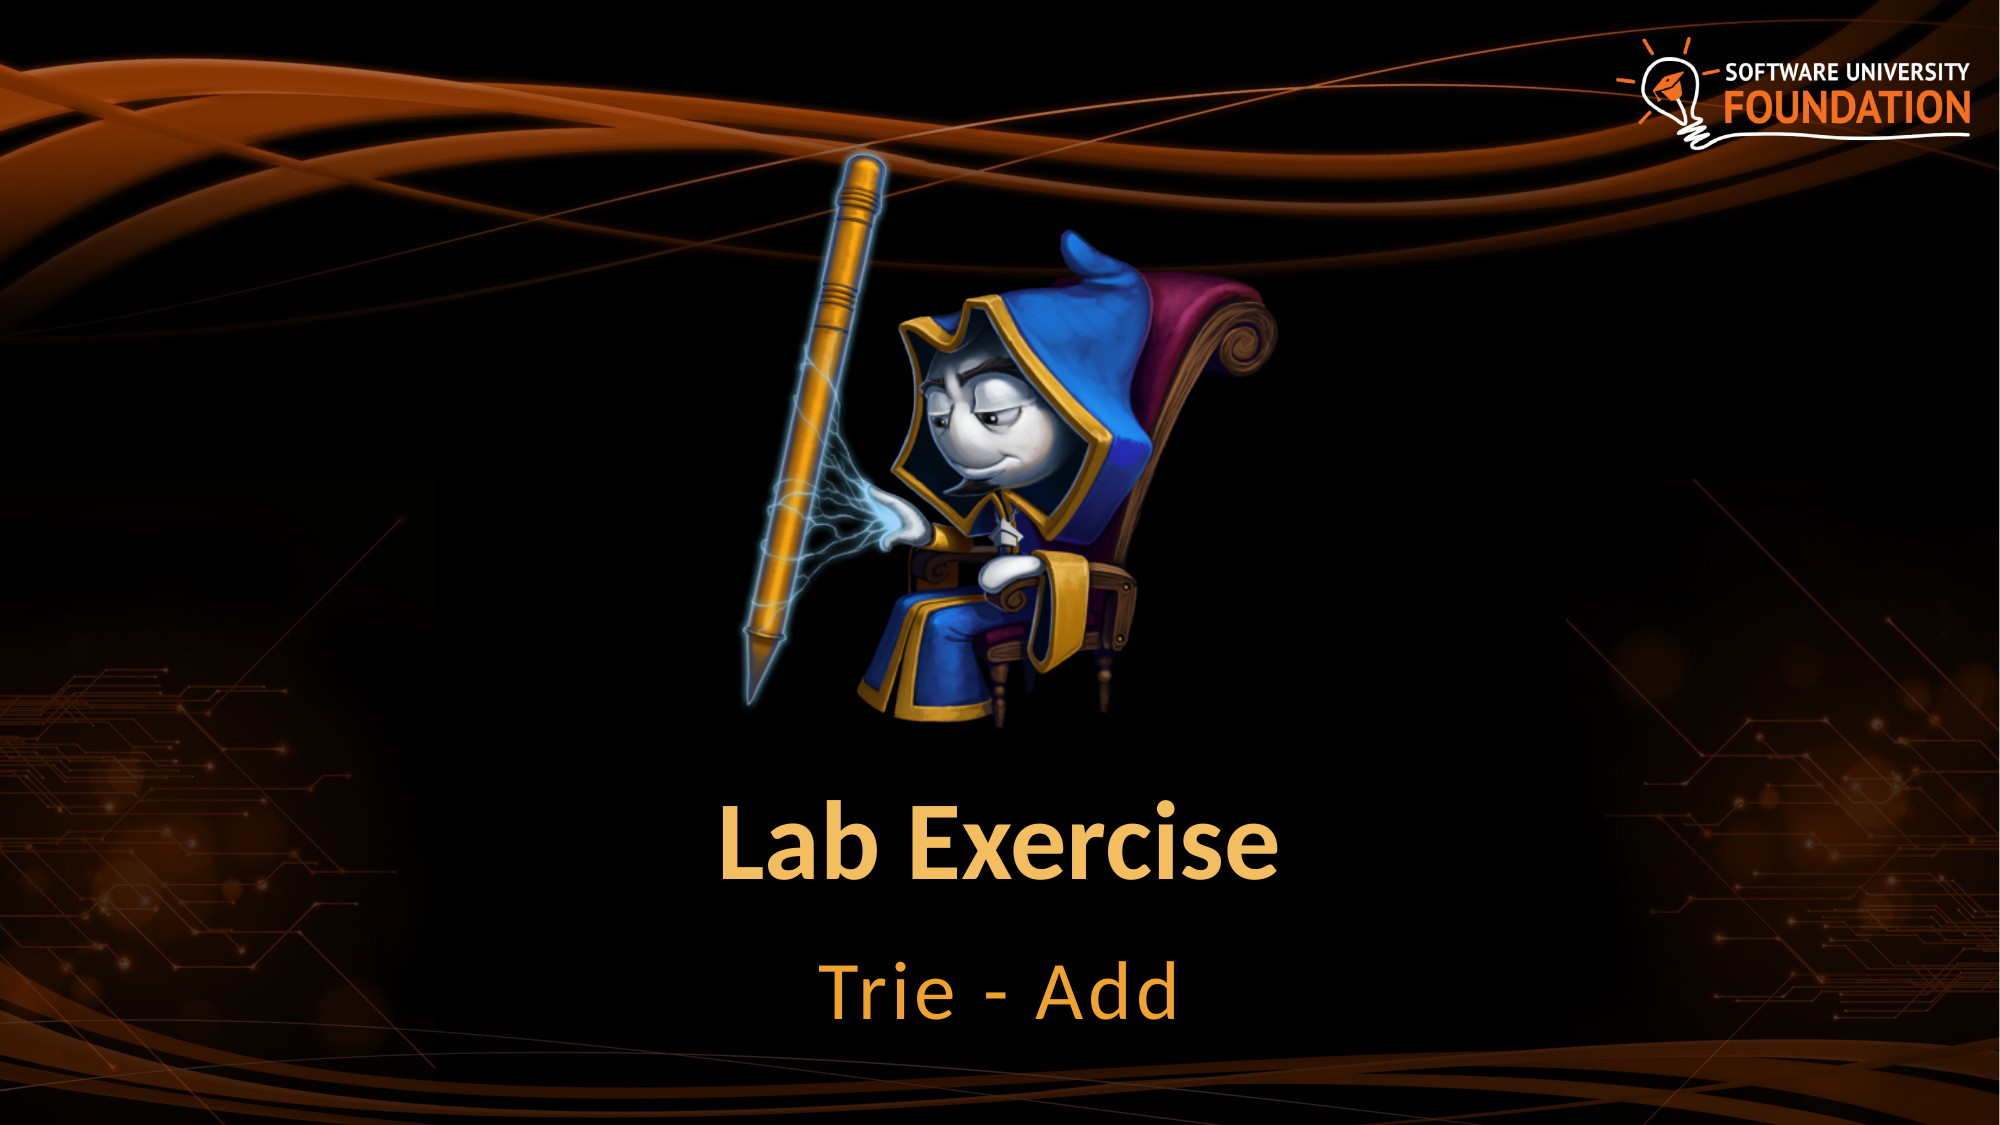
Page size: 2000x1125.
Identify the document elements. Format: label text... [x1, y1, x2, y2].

title Lab Exercise [149, 774, 1850, 910]
list Trie - Add [149, 924, 1850, 1043]
picture [0, 0, 2000, 1125]
